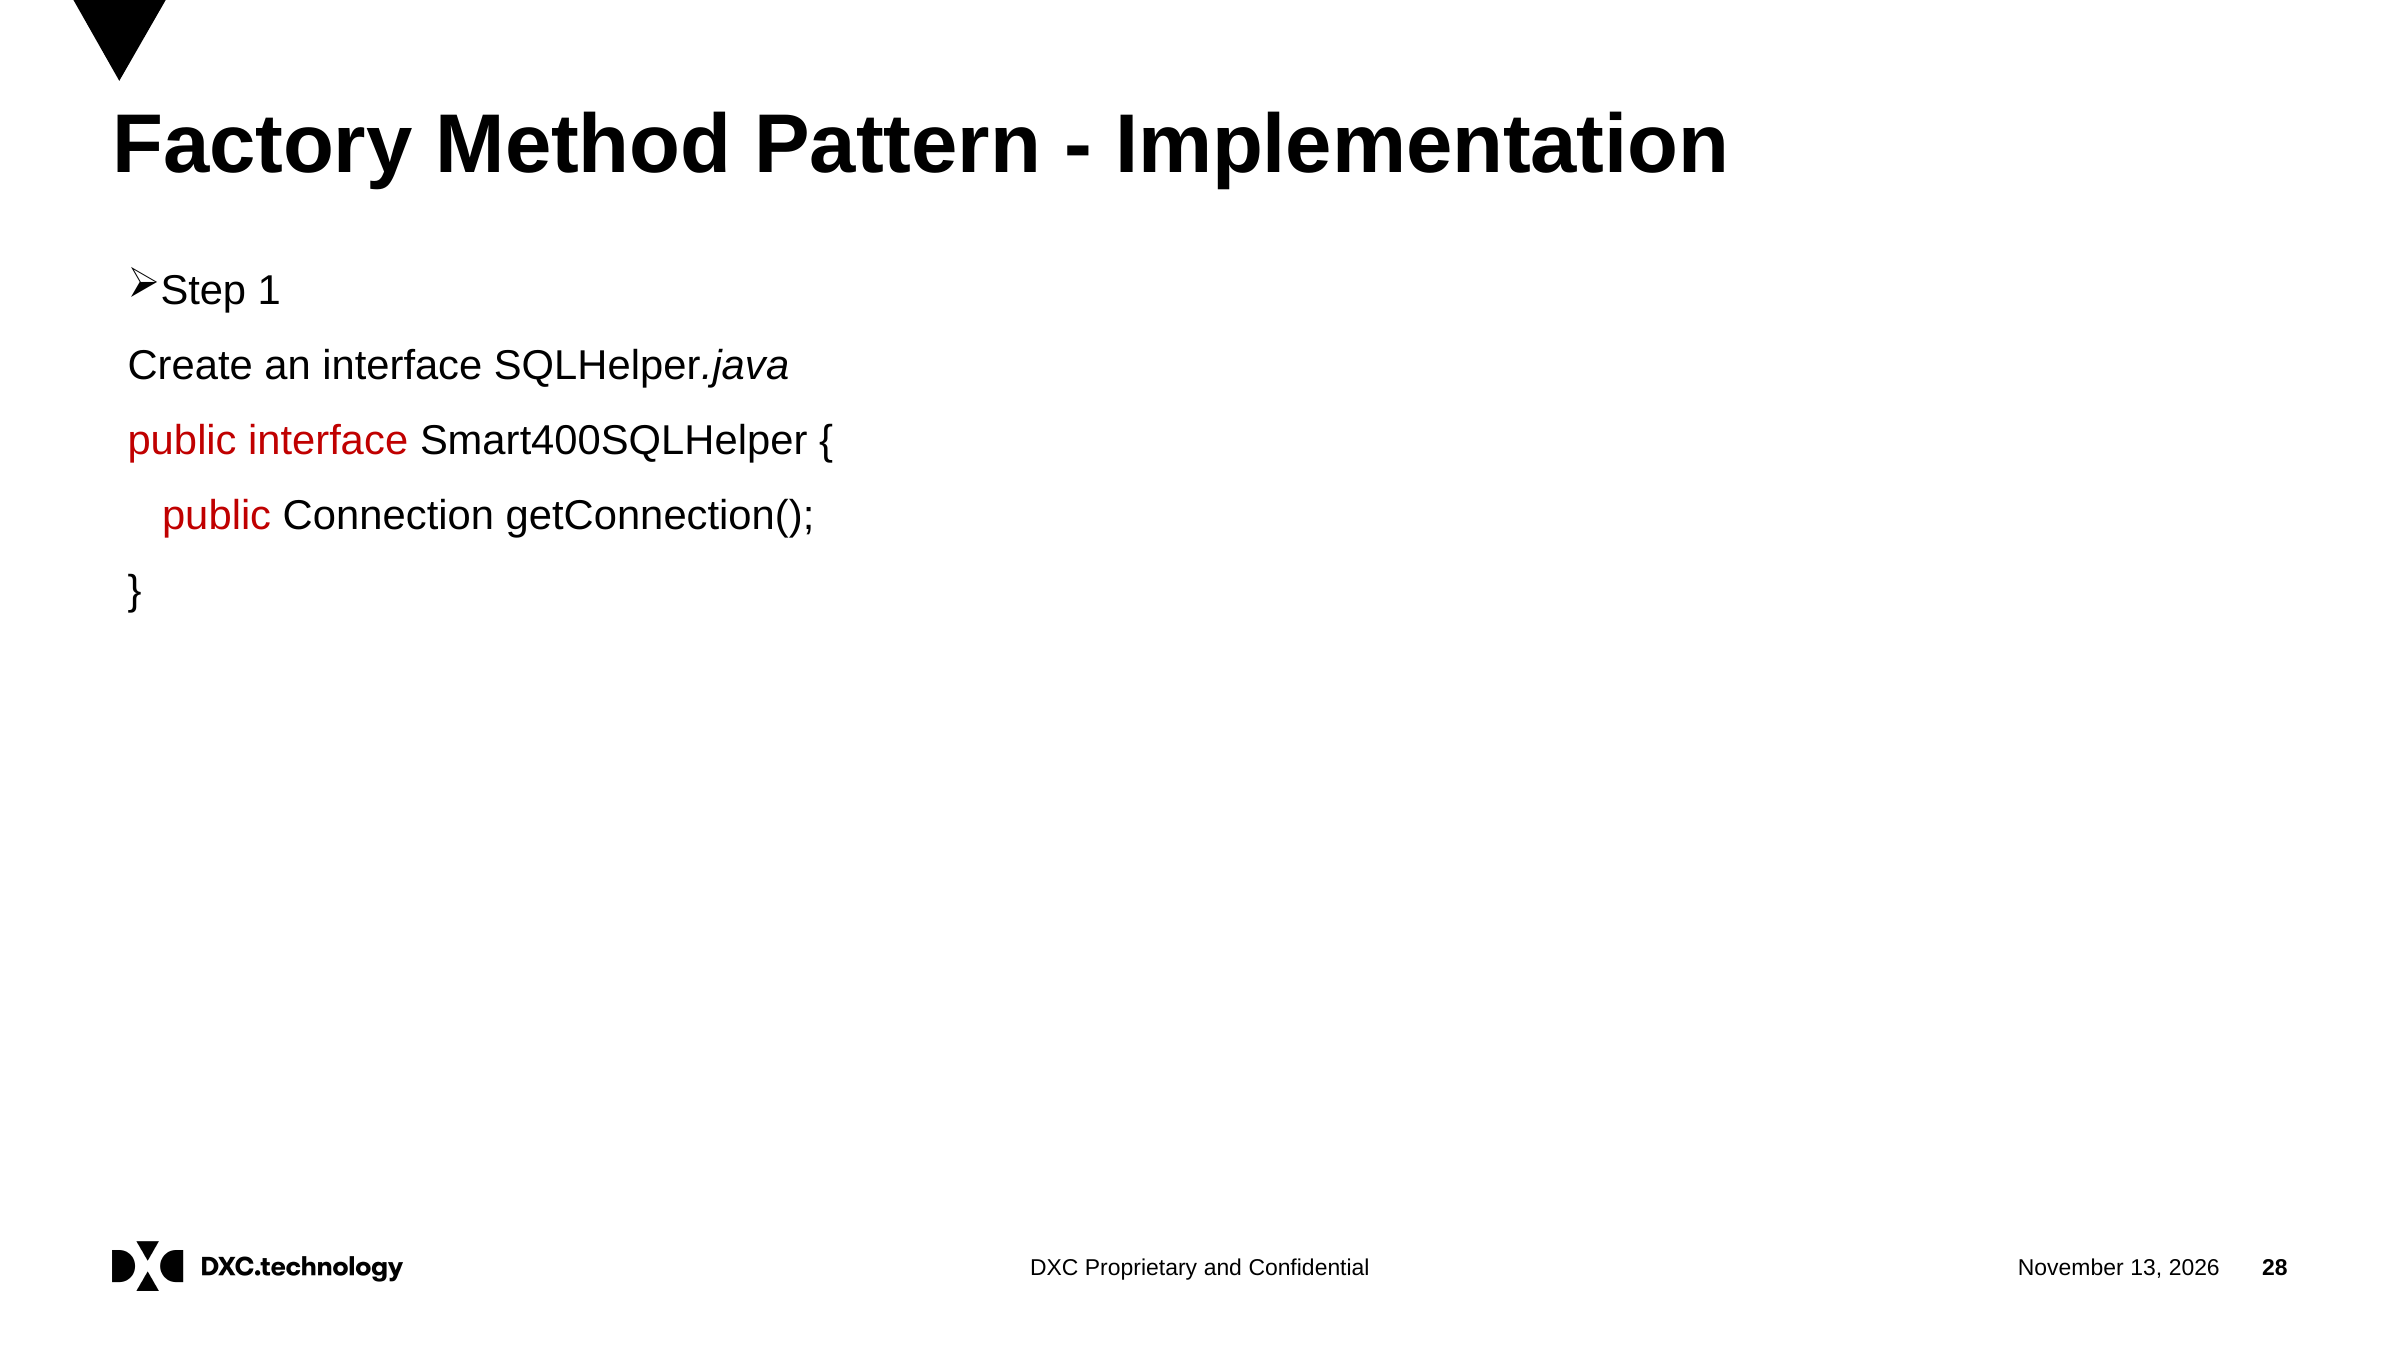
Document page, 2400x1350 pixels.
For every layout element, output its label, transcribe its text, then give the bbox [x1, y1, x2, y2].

list Step 1 Create an interface SQLHelper.java public interface Smart400SQLHelper { public Connection getConnection(); } [127, 262, 1965, 1148]
title Factory Method Pattern - Implementation [112, 104, 2288, 338]
